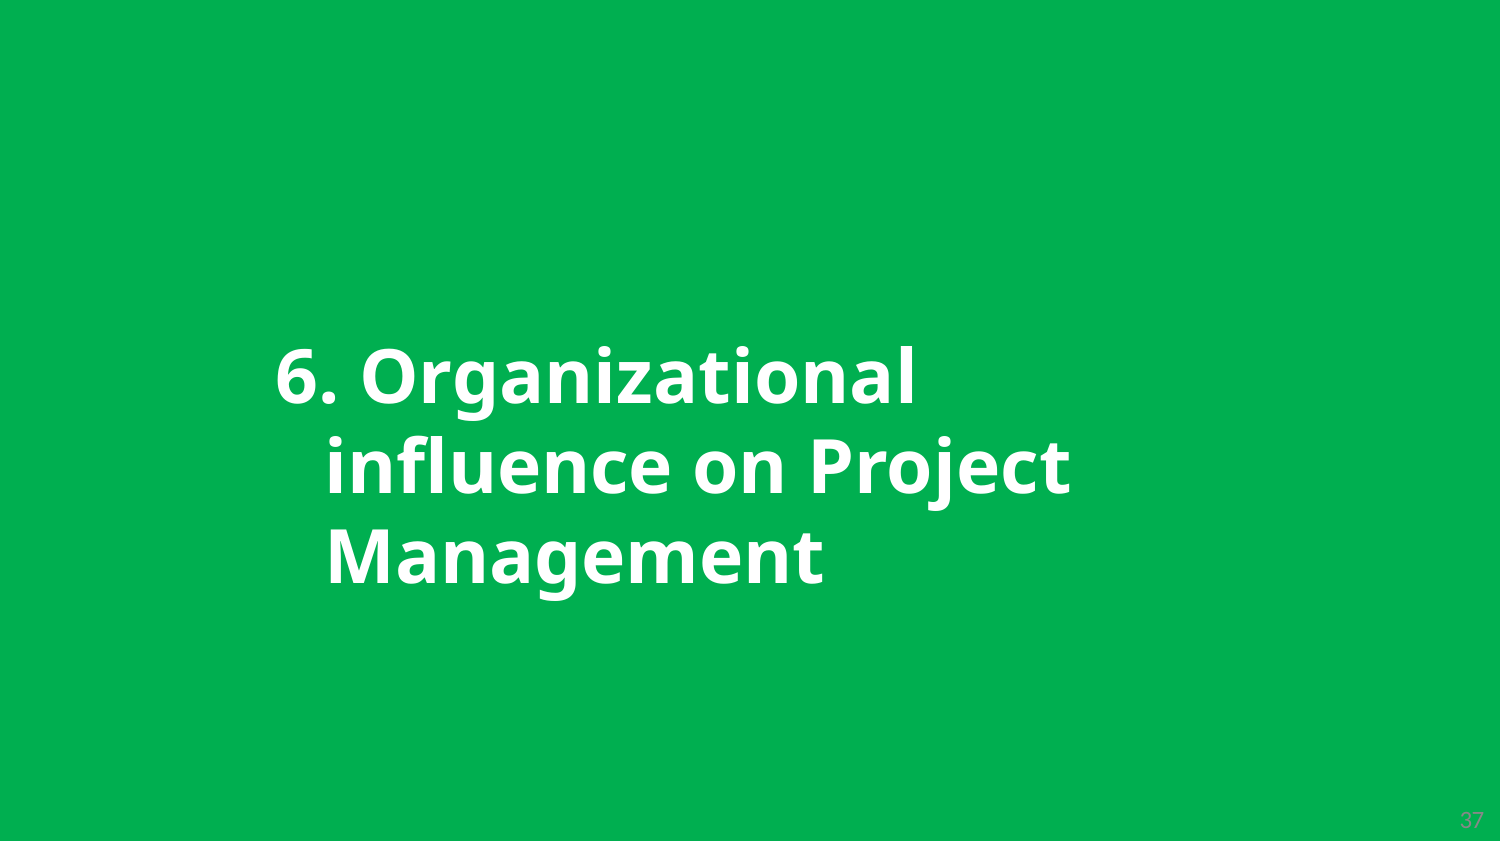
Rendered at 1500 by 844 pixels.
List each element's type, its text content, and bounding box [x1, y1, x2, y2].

text_box [0, 0, 1500, 841]
text_box 37 [1457, 807, 1488, 834]
title 6. Organizational influence on Project Management [273, 326, 1227, 599]
